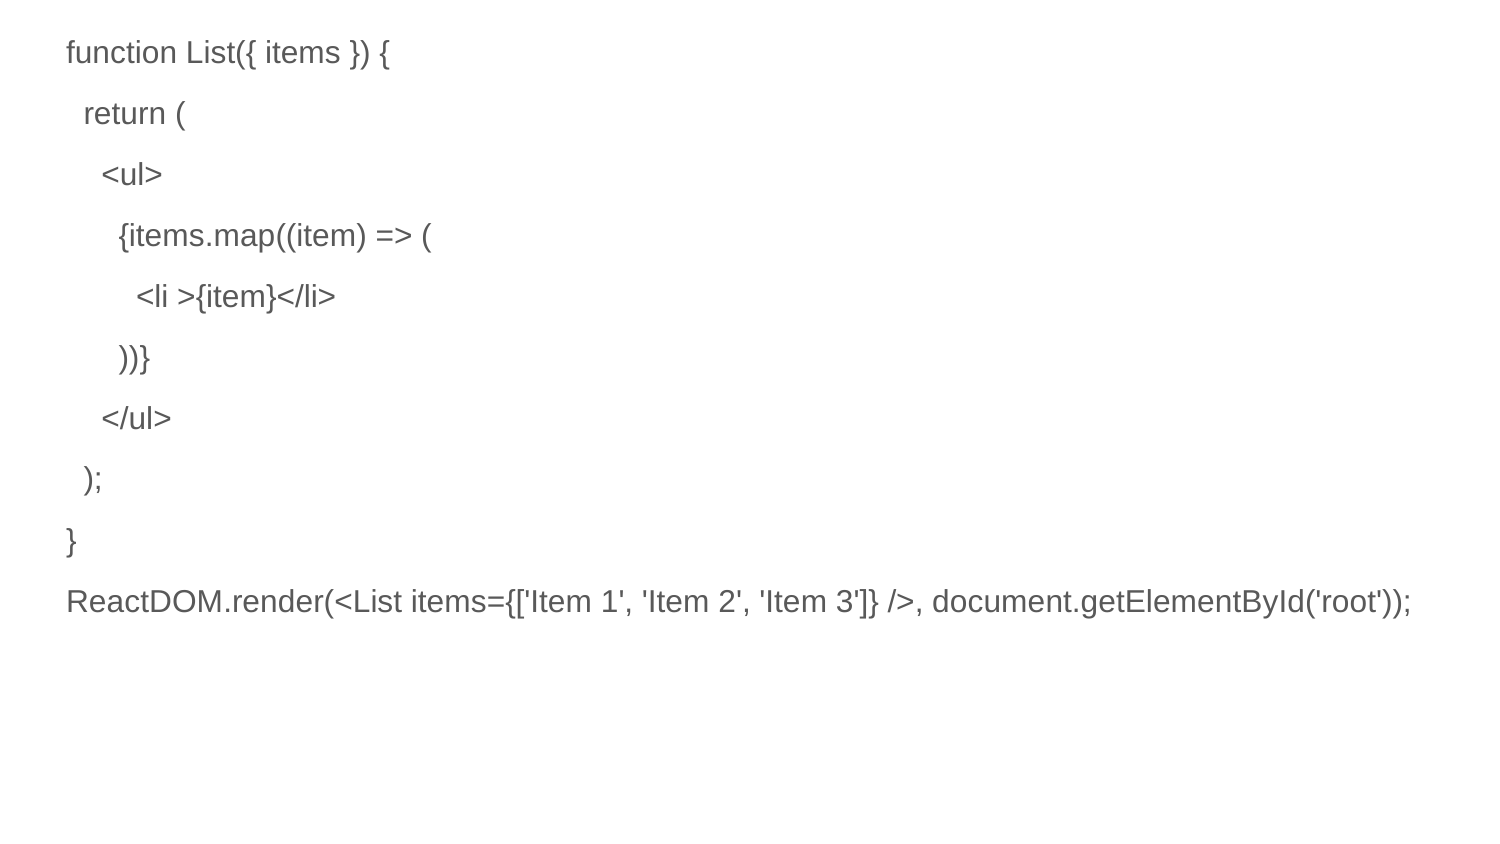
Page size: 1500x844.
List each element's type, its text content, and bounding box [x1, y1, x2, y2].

list function List({ items }) { return ( <ul> {items.map((item) => ( <li >{item}</li> ))} </ul> ); } ReactDOM.render(<List items={['Item 1', 'Item 2', 'Item 3']} />, document.getElementById('root')); [51, 19, 1449, 750]
